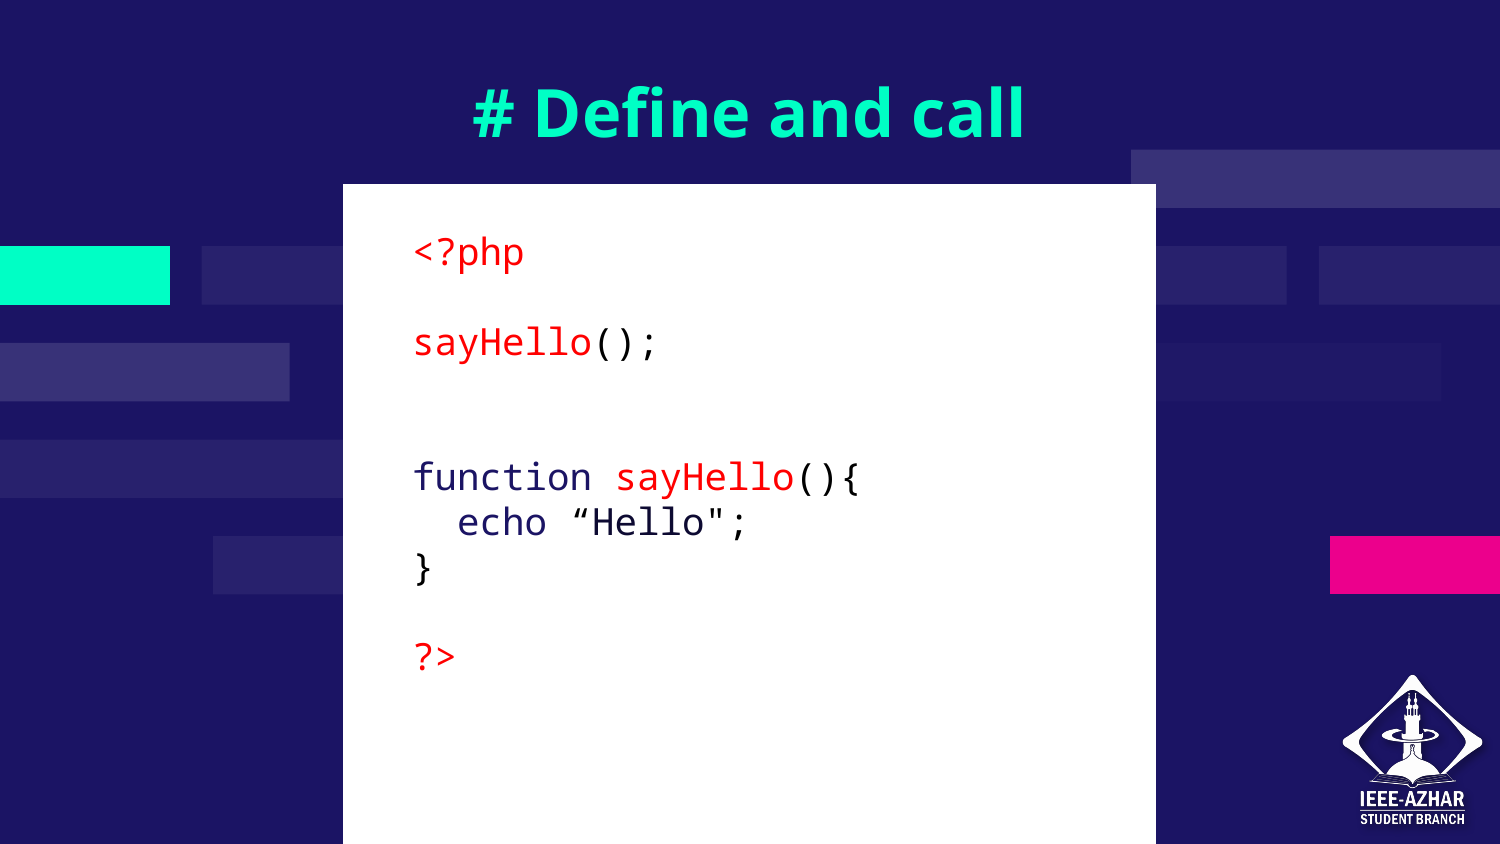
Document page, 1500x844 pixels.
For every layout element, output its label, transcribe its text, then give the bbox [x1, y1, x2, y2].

text_box <?php sayHello(); function sayHello(){ echo “Hello"; } ?> [397, 212, 1074, 844]
picture [1233, 570, 1500, 844]
title # Define and call [209, 56, 1291, 166]
